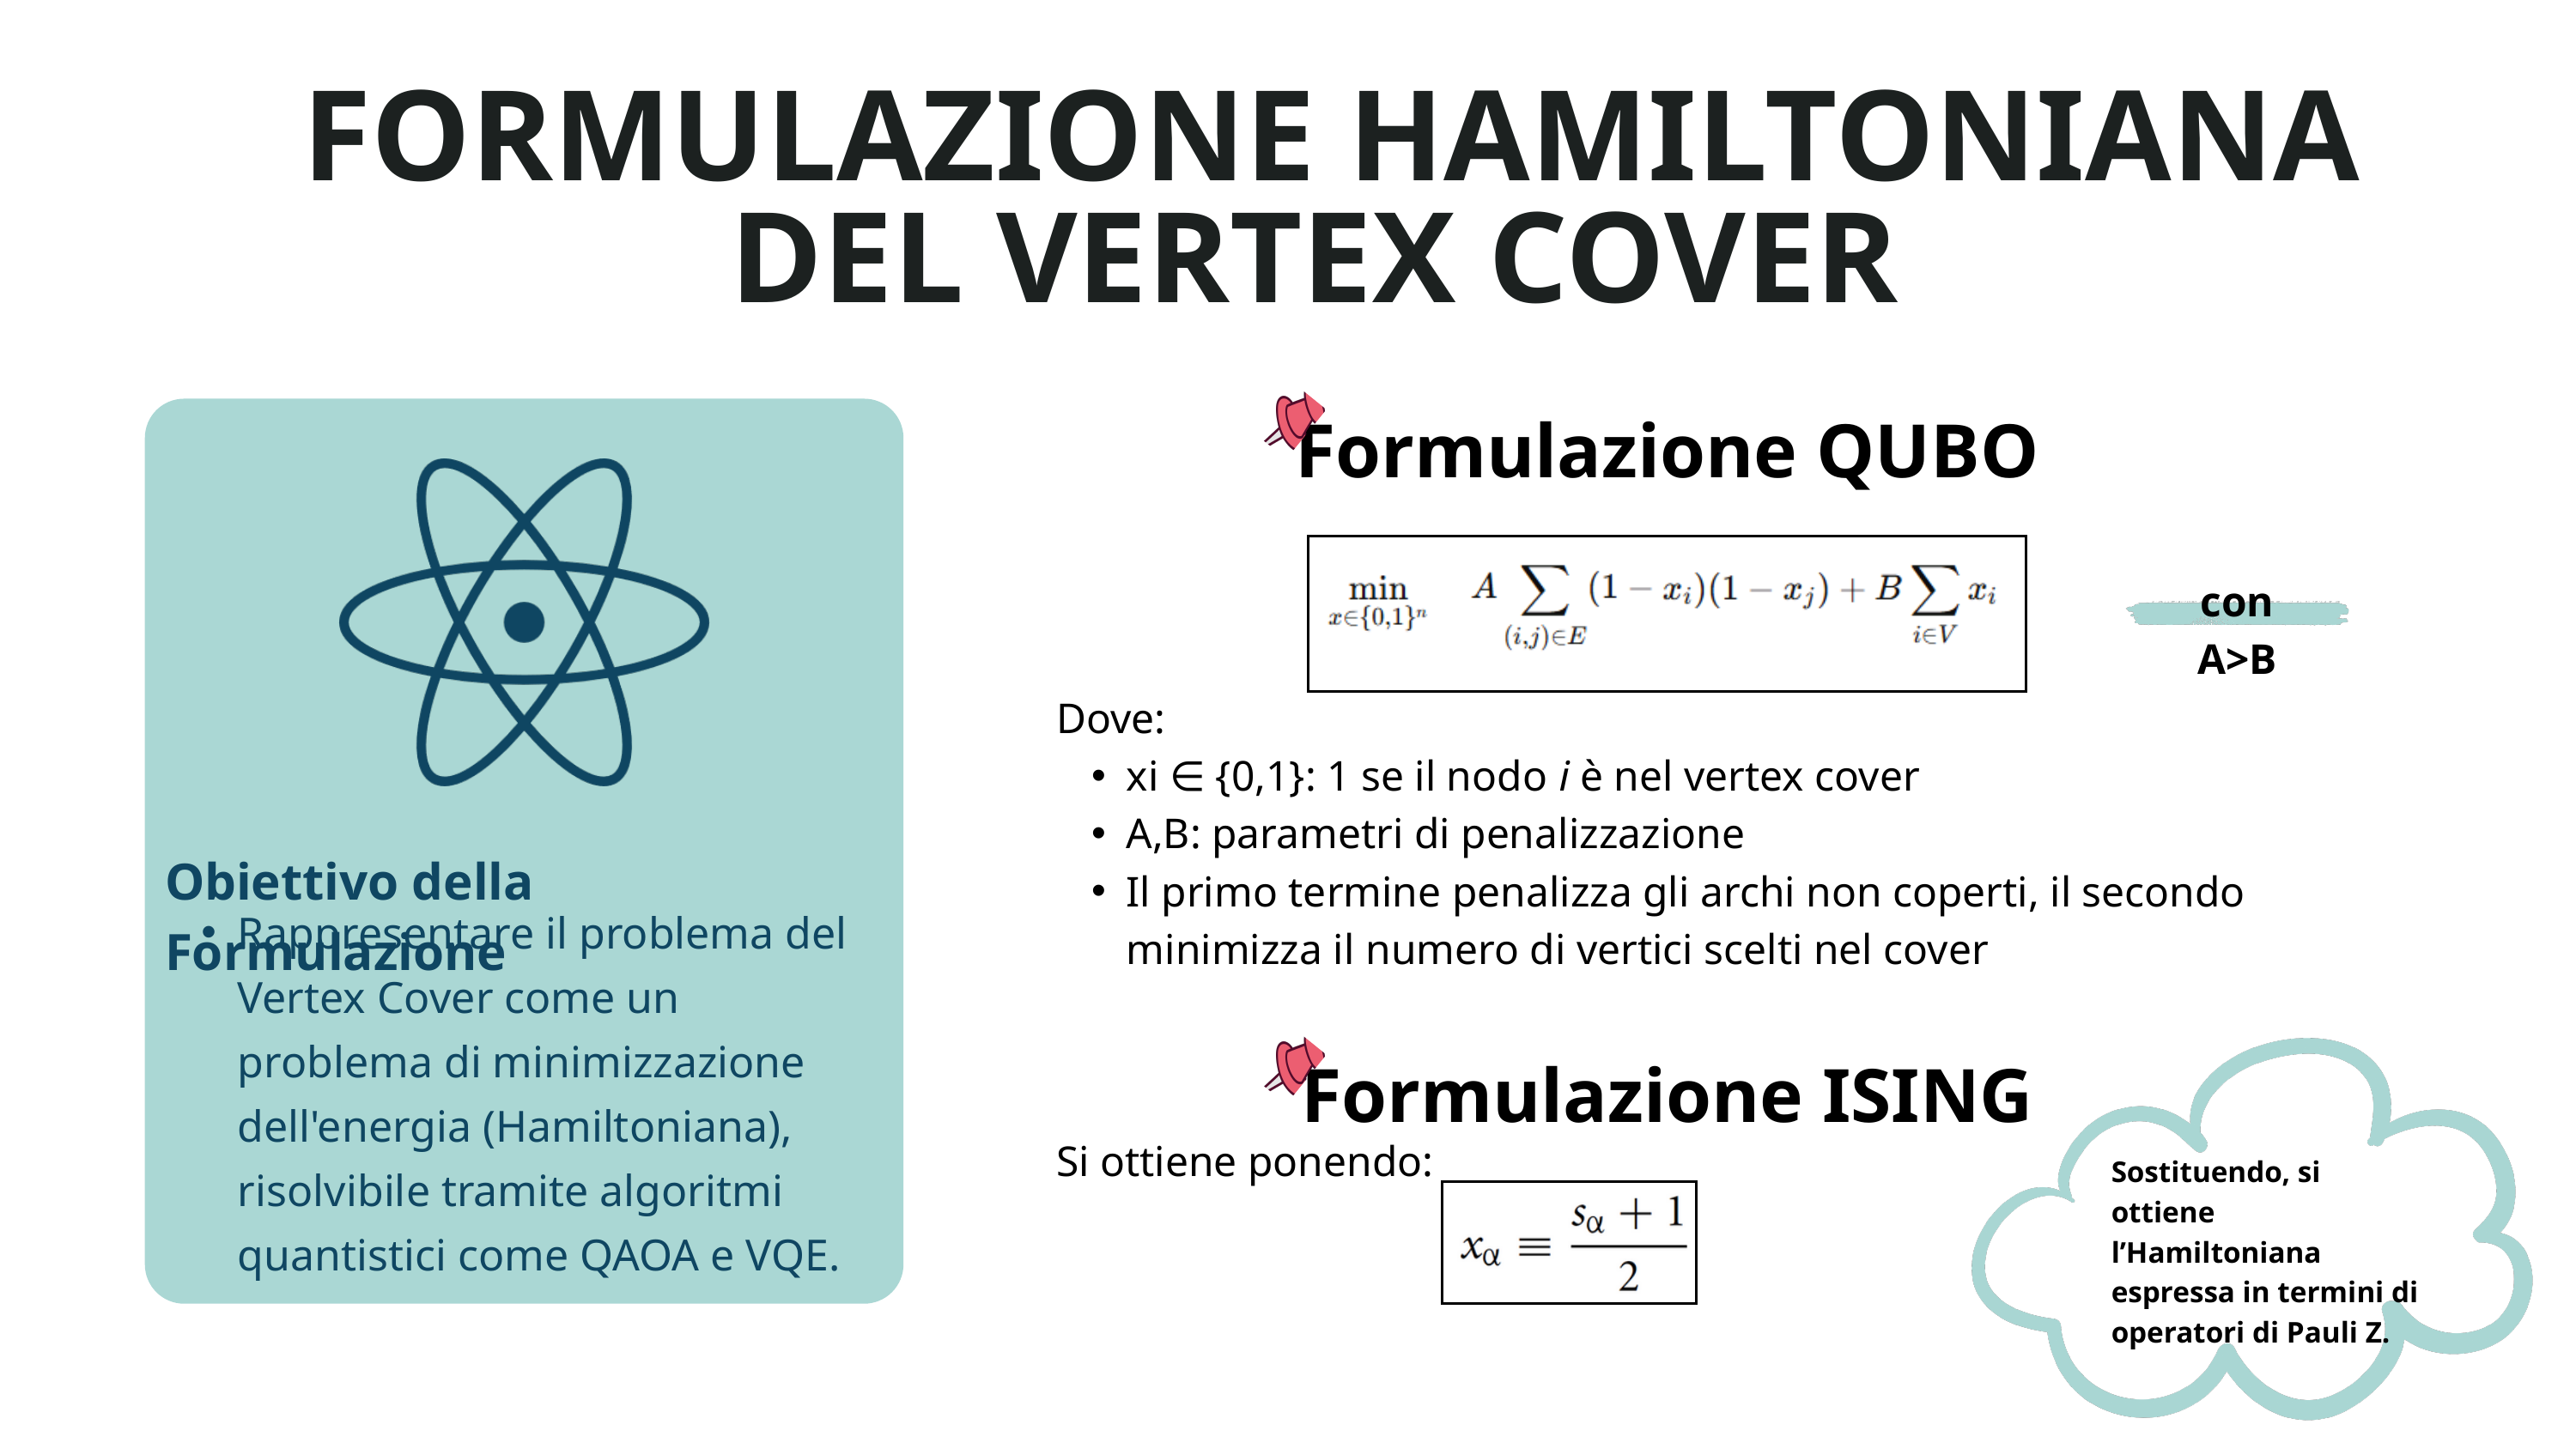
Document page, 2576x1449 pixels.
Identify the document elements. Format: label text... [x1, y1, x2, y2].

text_box Sostituendo, si ottiene l’Hamiltoniana espressa in termini di operatori di Pauli Z. [2111, 1148, 2432, 1349]
text_box Dove: xi ∈ {0,1}: 1 se il nodo i è nel vertex cover A,B: parametri di penalizzazione Il primo termine penalizza gli archi non coperti, il secondo minimizza il numero di vertici scelti nel cover [1056, 684, 2432, 973]
text_box [1945, 1033, 2542, 1433]
text_box Si ottiene ponendo: [1056, 1126, 2432, 1185]
text_box [1308, 536, 2026, 684]
text_box [2318, 601, 2349, 626]
text_box FORMULAZIONE HAMILTONIANA DEL VERTEX COVER [296, 84, 2366, 328]
text_box [1249, 1025, 1327, 1105]
text_box Formulazione ISING [908, 1034, 1945, 1137]
text_box [2125, 601, 2157, 626]
text_box [1249, 379, 1327, 459]
text_box [1442, 1185, 1697, 1304]
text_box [144, 398, 904, 1304]
text_box con A>B [2157, 567, 2318, 683]
text_box Formulazione QUBO [903, 389, 2432, 493]
